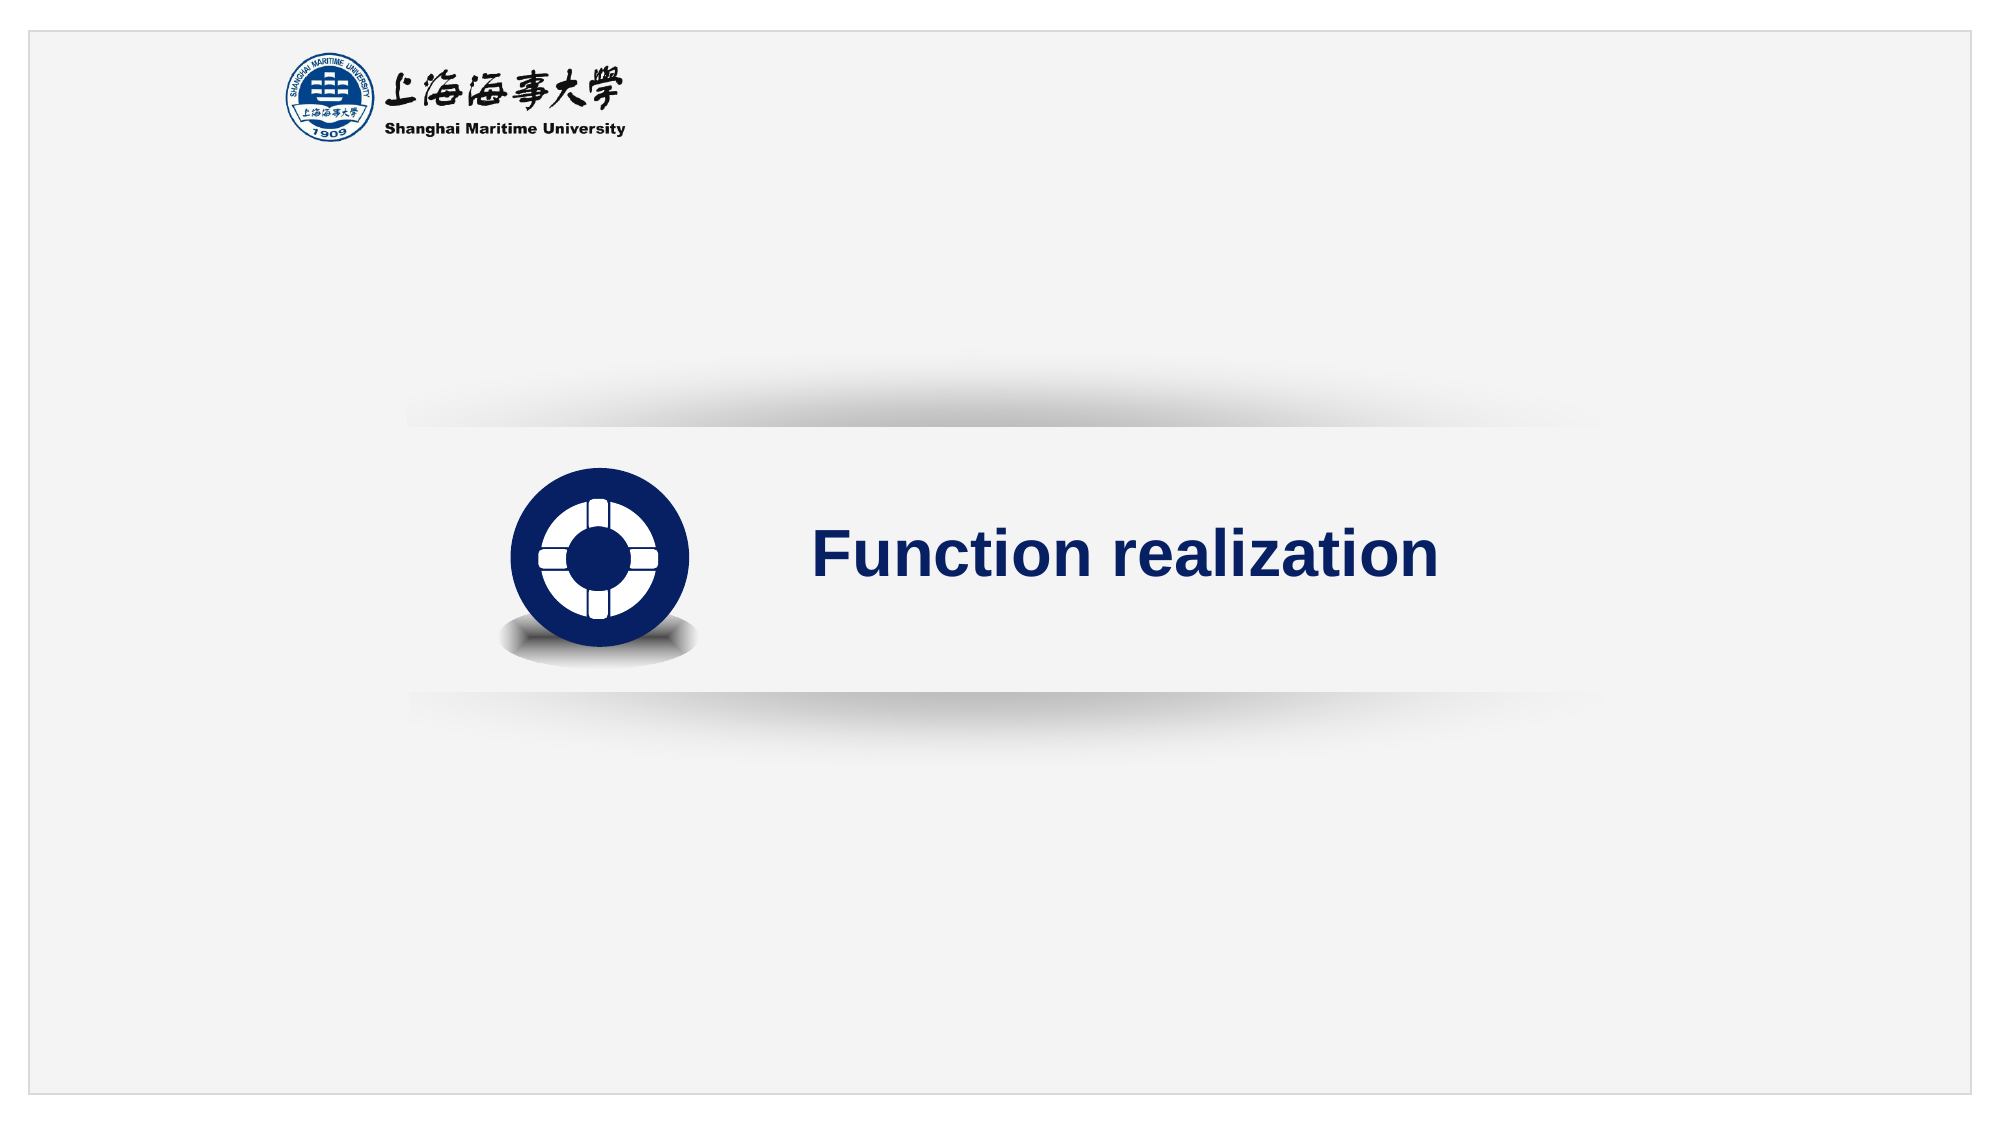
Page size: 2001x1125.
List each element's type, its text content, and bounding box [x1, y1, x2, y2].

text_box Function realization [708, 501, 1545, 597]
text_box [497, 467, 698, 669]
picture [409, 692, 1603, 770]
picture [279, 39, 633, 158]
picture [406, 349, 1600, 427]
